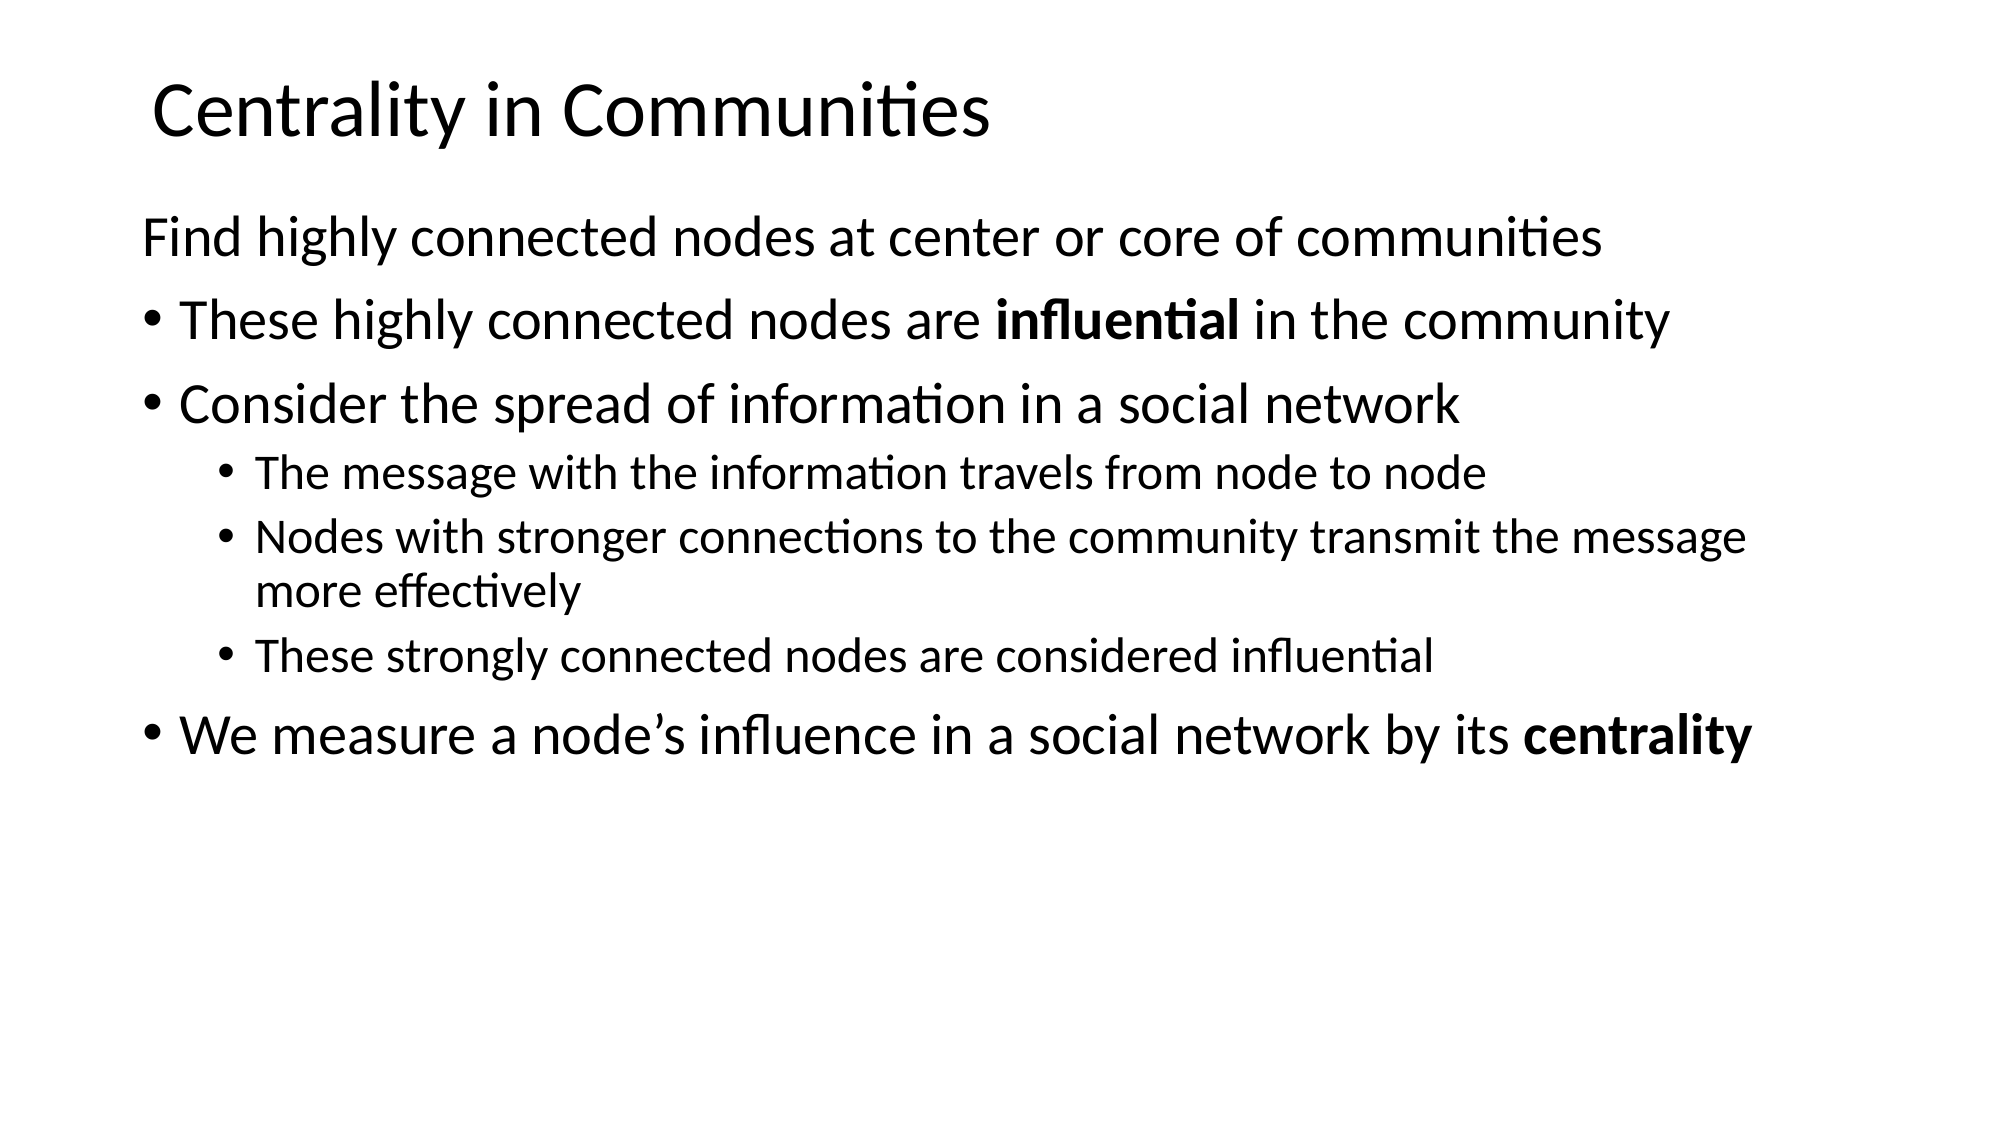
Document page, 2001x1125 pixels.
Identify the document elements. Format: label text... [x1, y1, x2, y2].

title Centrality in Communities [137, 59, 1863, 162]
list Find highly connected nodes at center or core of communities These highly connected nodes are influential in the community Consider the spread of information in a social network The message with the information travels from node to node Nodes with stronger connections to the community transmit the message more effectively These strongly connected nodes are considered influential We measure a node’s influence in a social network by its centrality [127, 198, 1853, 1092]
